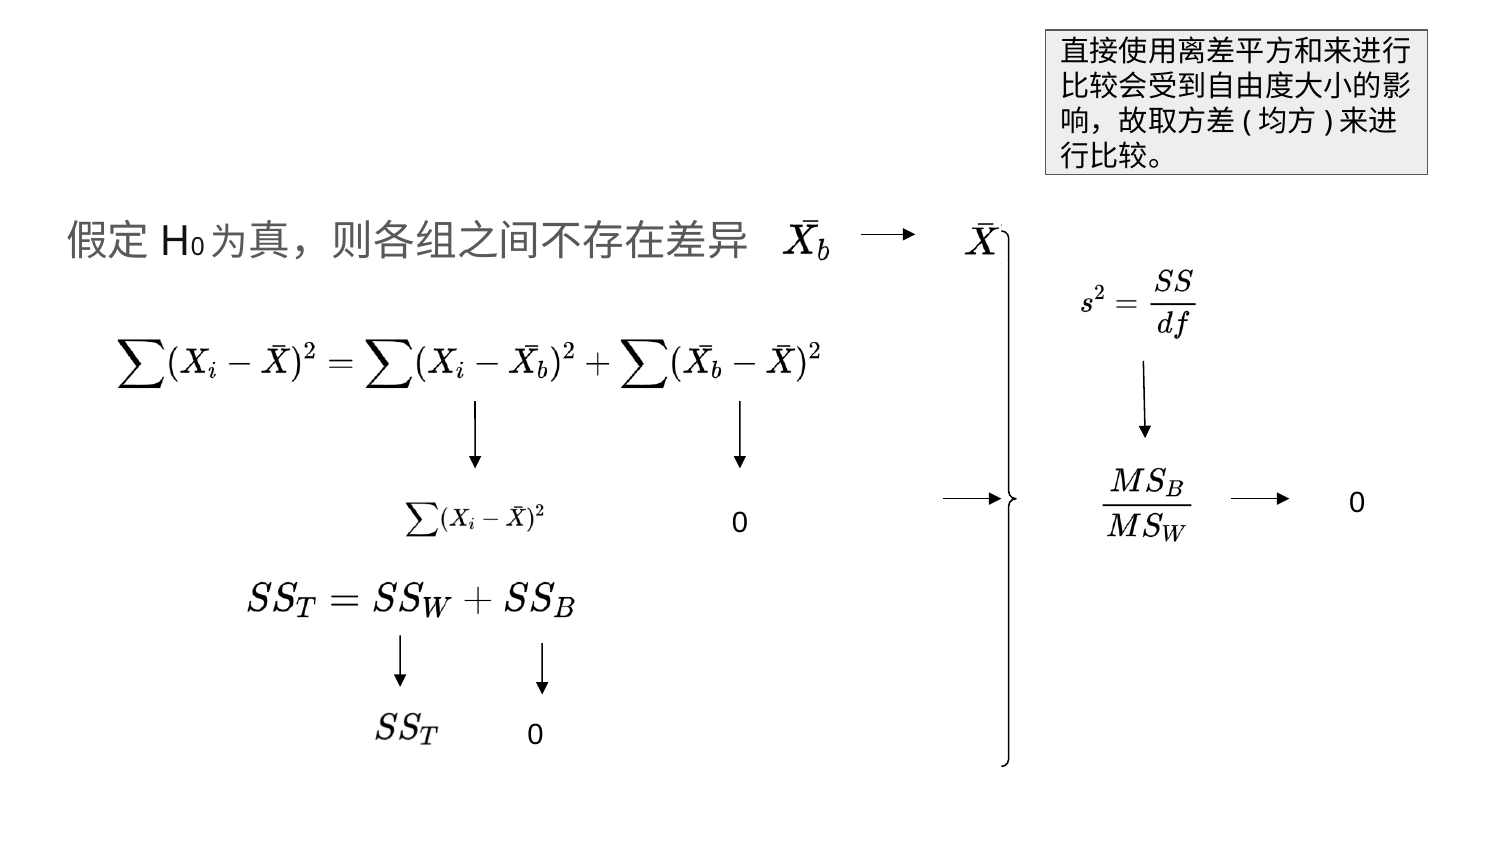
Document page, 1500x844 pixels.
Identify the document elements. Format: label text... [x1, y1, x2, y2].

picture [964, 217, 1002, 265]
picture [239, 567, 593, 635]
picture [92, 328, 836, 402]
list 假定H0为真，则各组之间不存在差异 [51, 191, 849, 752]
picture [779, 212, 836, 271]
picture [1024, 254, 1256, 419]
picture [385, 489, 547, 548]
text_box 0 [716, 488, 763, 554]
text_box [1001, 232, 1016, 767]
text_box 直接使用离差平方和来进行比较会受到自由度大小的影响，故取方差(均方)来进行比较。 [1045, 29, 1428, 175]
picture [1080, 446, 1209, 552]
text_box 0 [1334, 468, 1381, 534]
picture [367, 700, 443, 753]
text_box 0 [517, 700, 543, 766]
